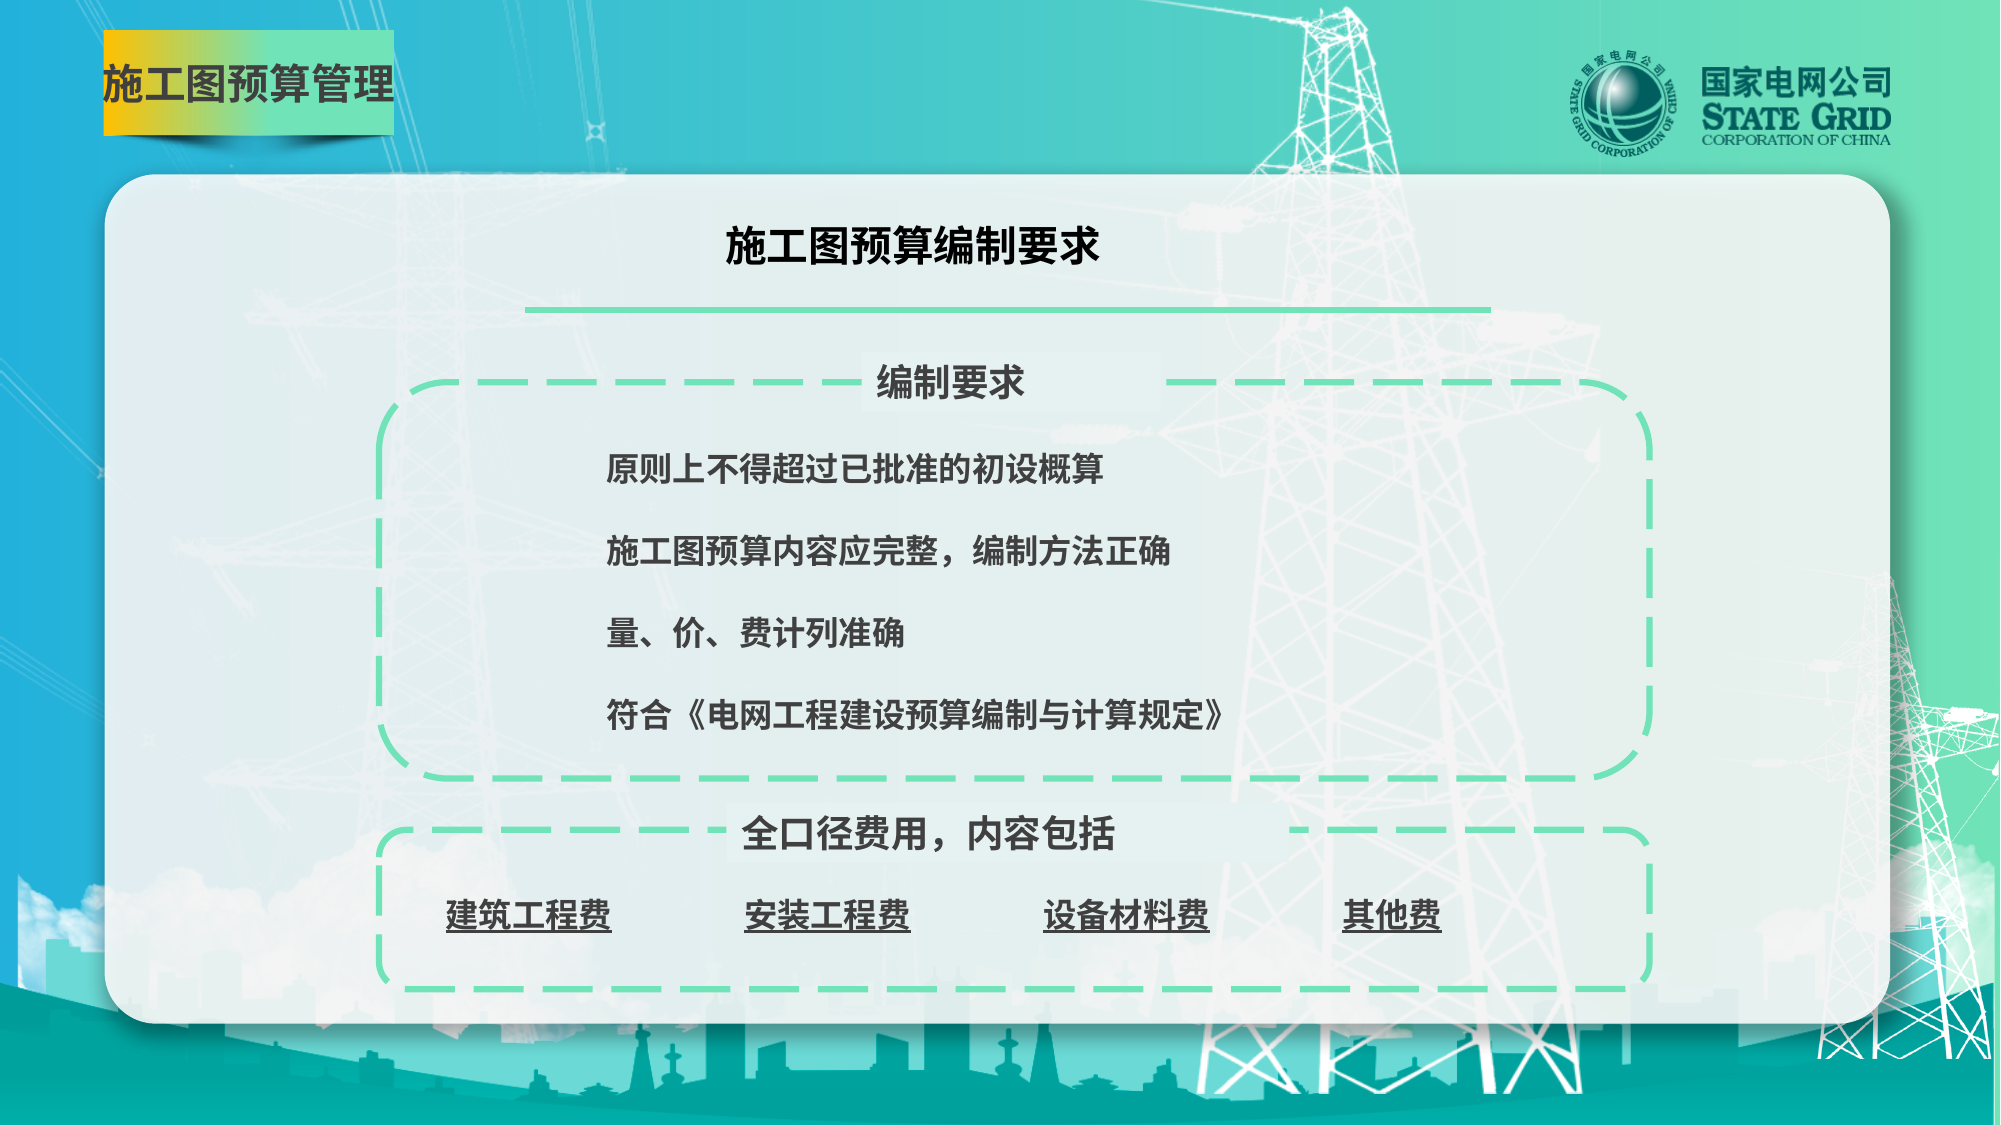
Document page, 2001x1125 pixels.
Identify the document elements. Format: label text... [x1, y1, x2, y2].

text_box 量、价、费计列准确 [591, 604, 1409, 660]
text_box [377, 828, 1651, 991]
text_box 设备材料费 [1028, 886, 1271, 942]
picture [0, 0, 1999, 1125]
text_box 编制要求 [861, 351, 1162, 412]
text_box 其他费 [1327, 886, 1569, 942]
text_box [86, 30, 412, 172]
text_box 建筑工程费 [430, 886, 673, 942]
text_box 全口径费用，内容包括 [726, 802, 1290, 863]
text_box 安装工程费 [729, 886, 972, 942]
text_box 施工图预算编制要求 [710, 212, 1290, 278]
text_box [377, 381, 1651, 780]
text_box 施工图预算内容应完整，编制方法正确 [591, 522, 1409, 578]
text_box 符合《电网工程建设预算编制与计算规定》 [591, 686, 1409, 742]
